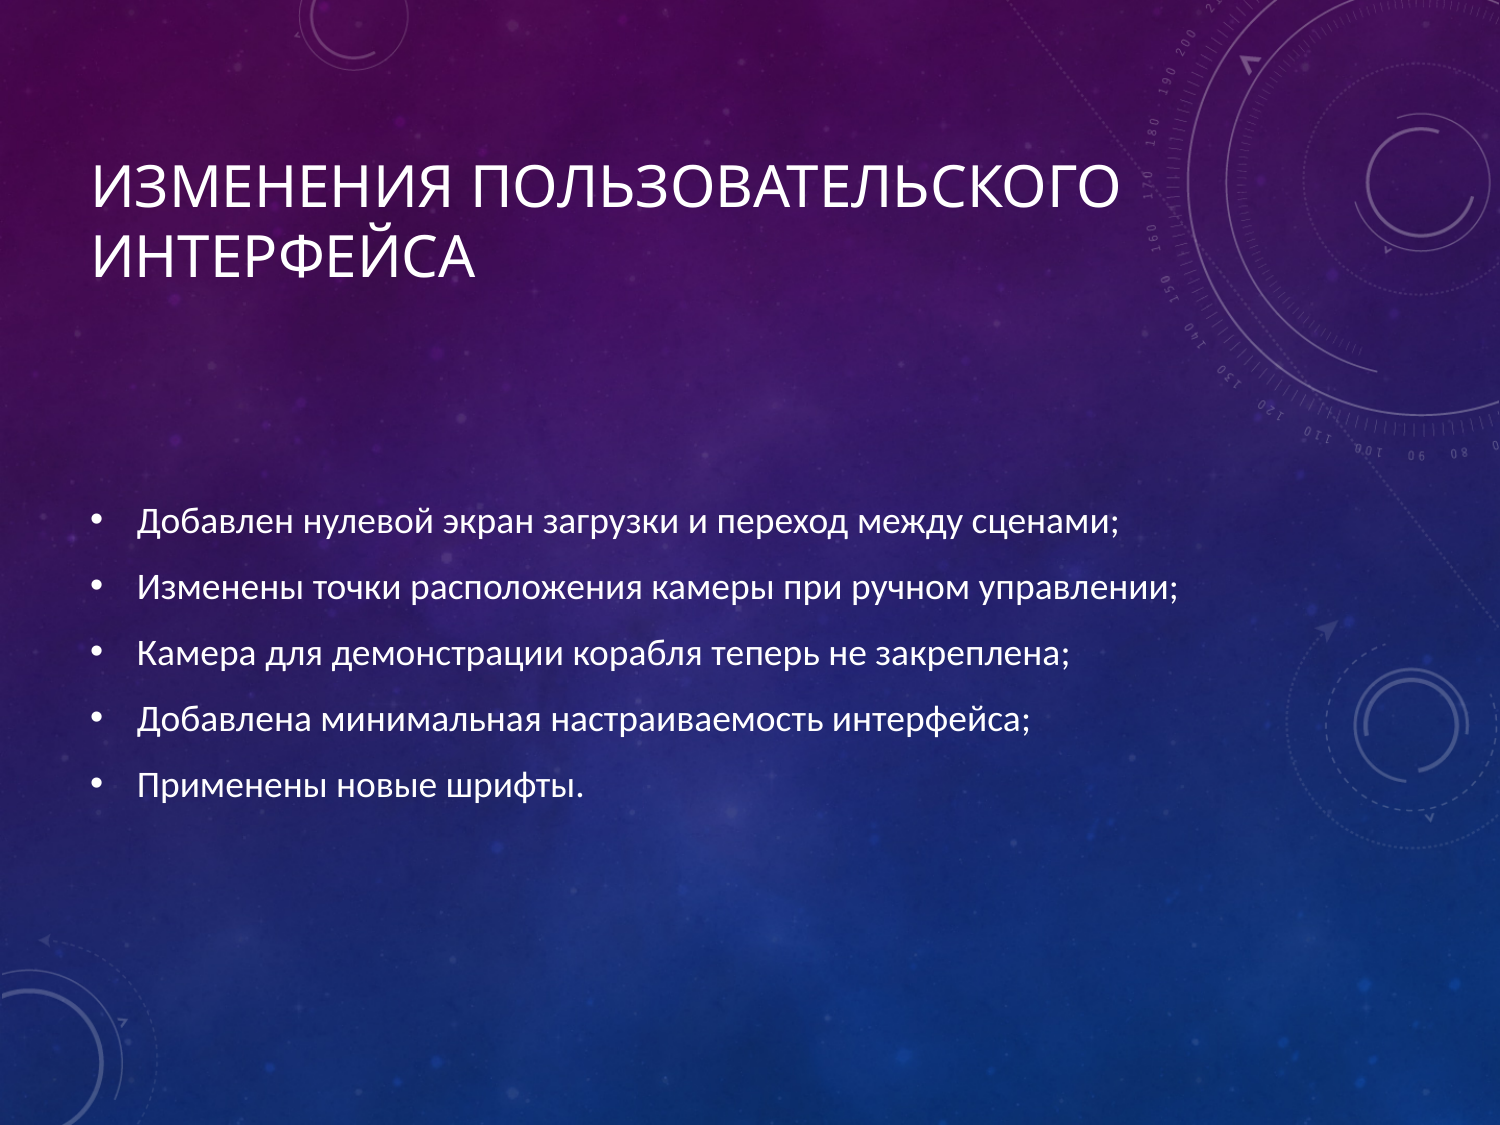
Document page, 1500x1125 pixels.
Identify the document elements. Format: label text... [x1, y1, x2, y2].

picture [0, 0, 1500, 1125]
list Добавлен нулевой экран загрузки и переход между сценами; Изменены точки расположения камеры при ручном управлении; Камера для демонстрации корабля теперь не закреплена; Добавлена минимальная настраиваемость интерфейса; Применены новые шрифты. [75, 351, 1350, 950]
title Изменения пользовательского интерфейса [75, 99, 1350, 339]
